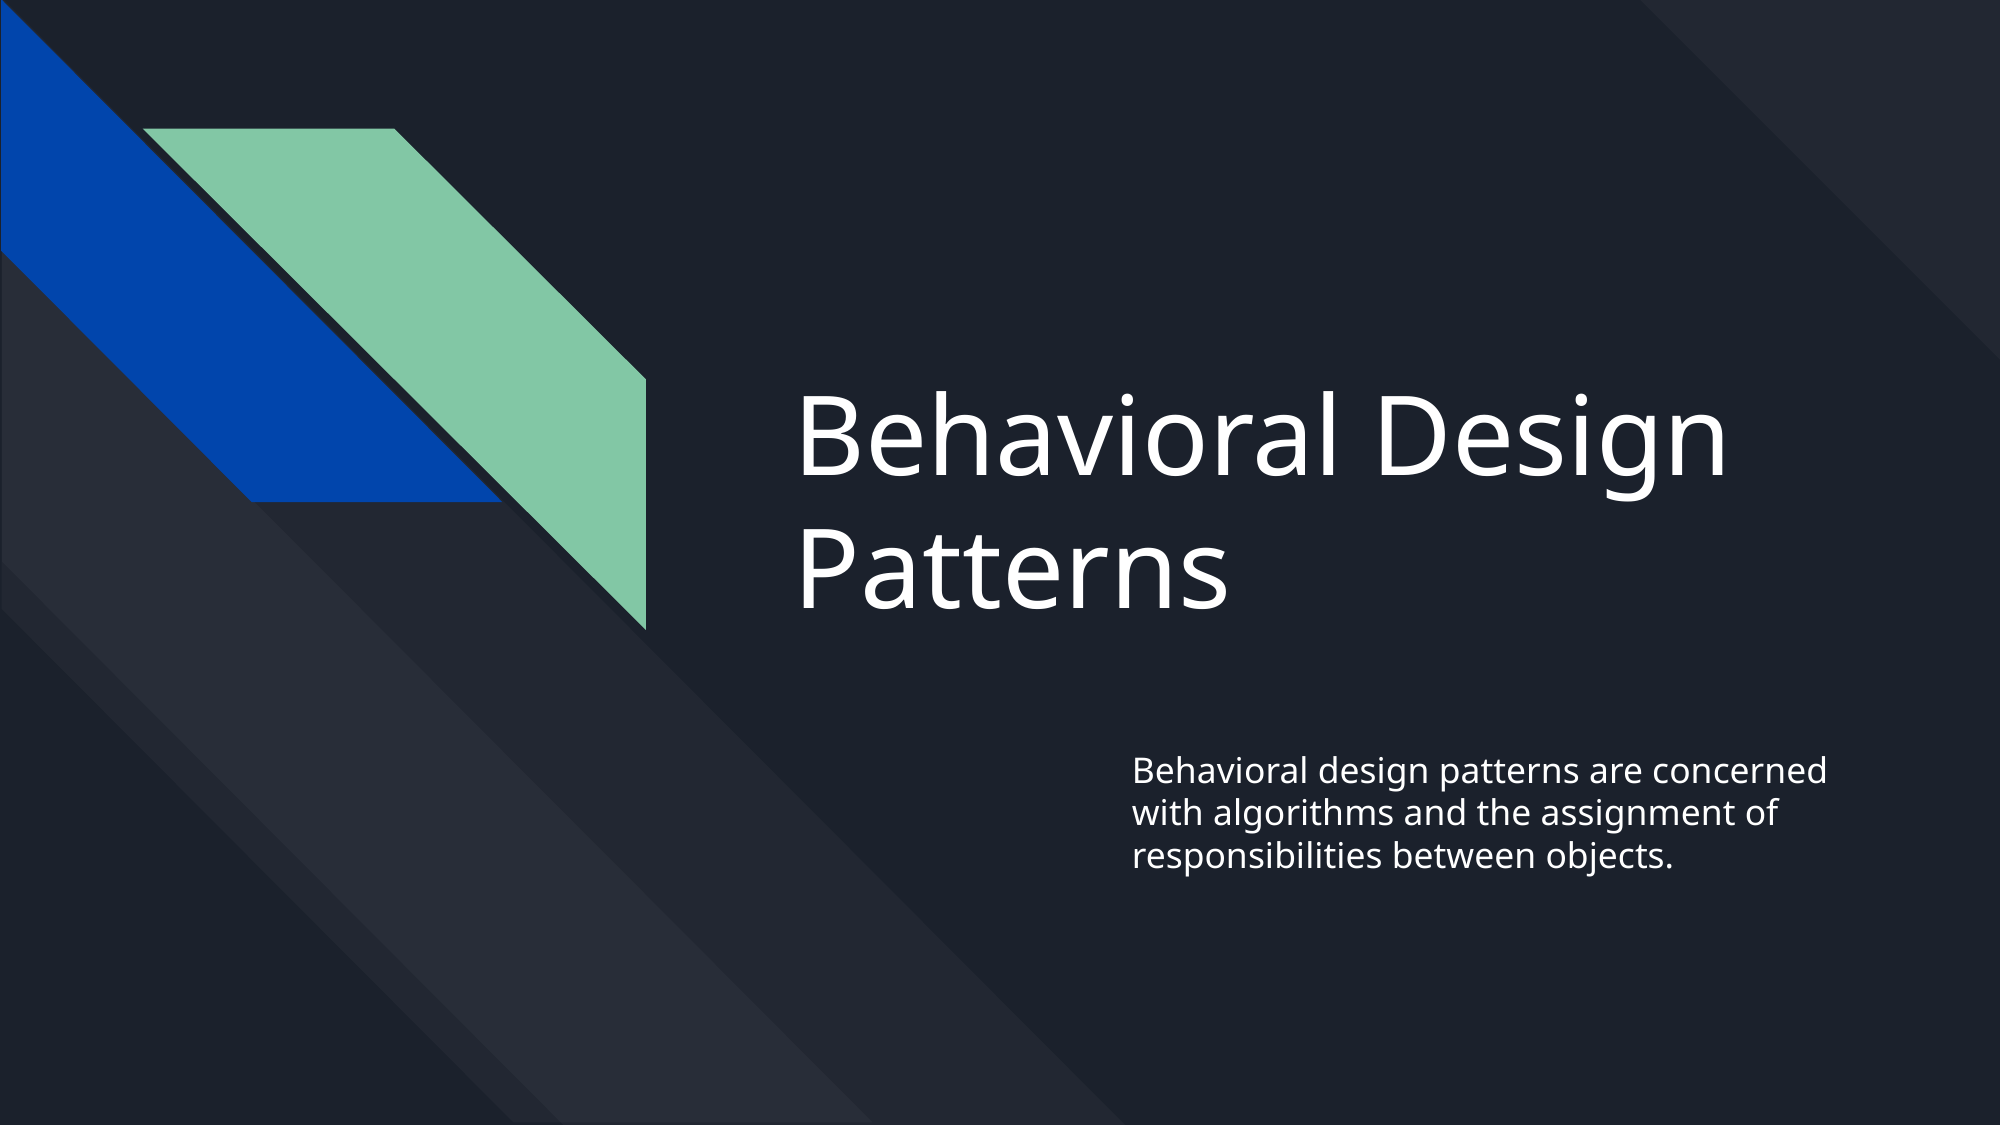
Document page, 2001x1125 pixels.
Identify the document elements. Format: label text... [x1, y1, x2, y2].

subtitle Behavioral design patterns are concerned with algorithms and the assignment of responsibilities between objects. [1111, 727, 1871, 970]
title Behavioral Design Patterns [773, 345, 1872, 691]
